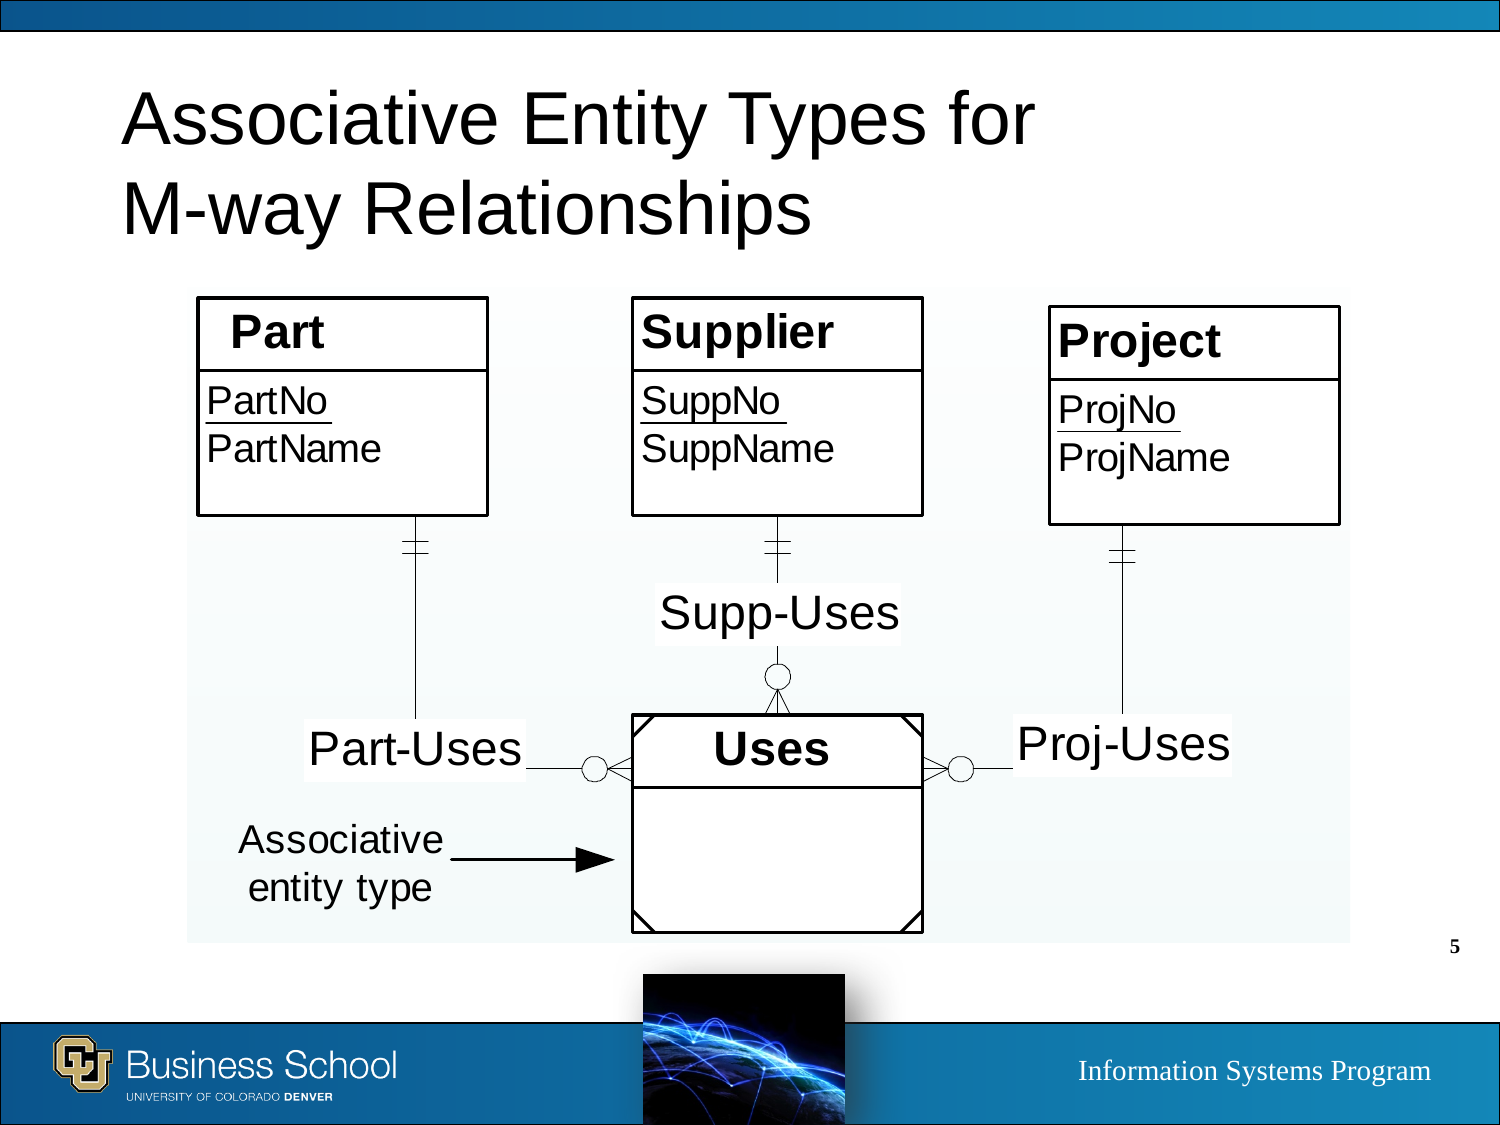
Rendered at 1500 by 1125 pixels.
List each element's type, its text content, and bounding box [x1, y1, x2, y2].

title Associative Entity Types for M-way Relationships [105, 62, 1432, 251]
picture [53, 1034, 396, 1101]
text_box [187, 287, 1351, 943]
picture [643, 974, 845, 1125]
